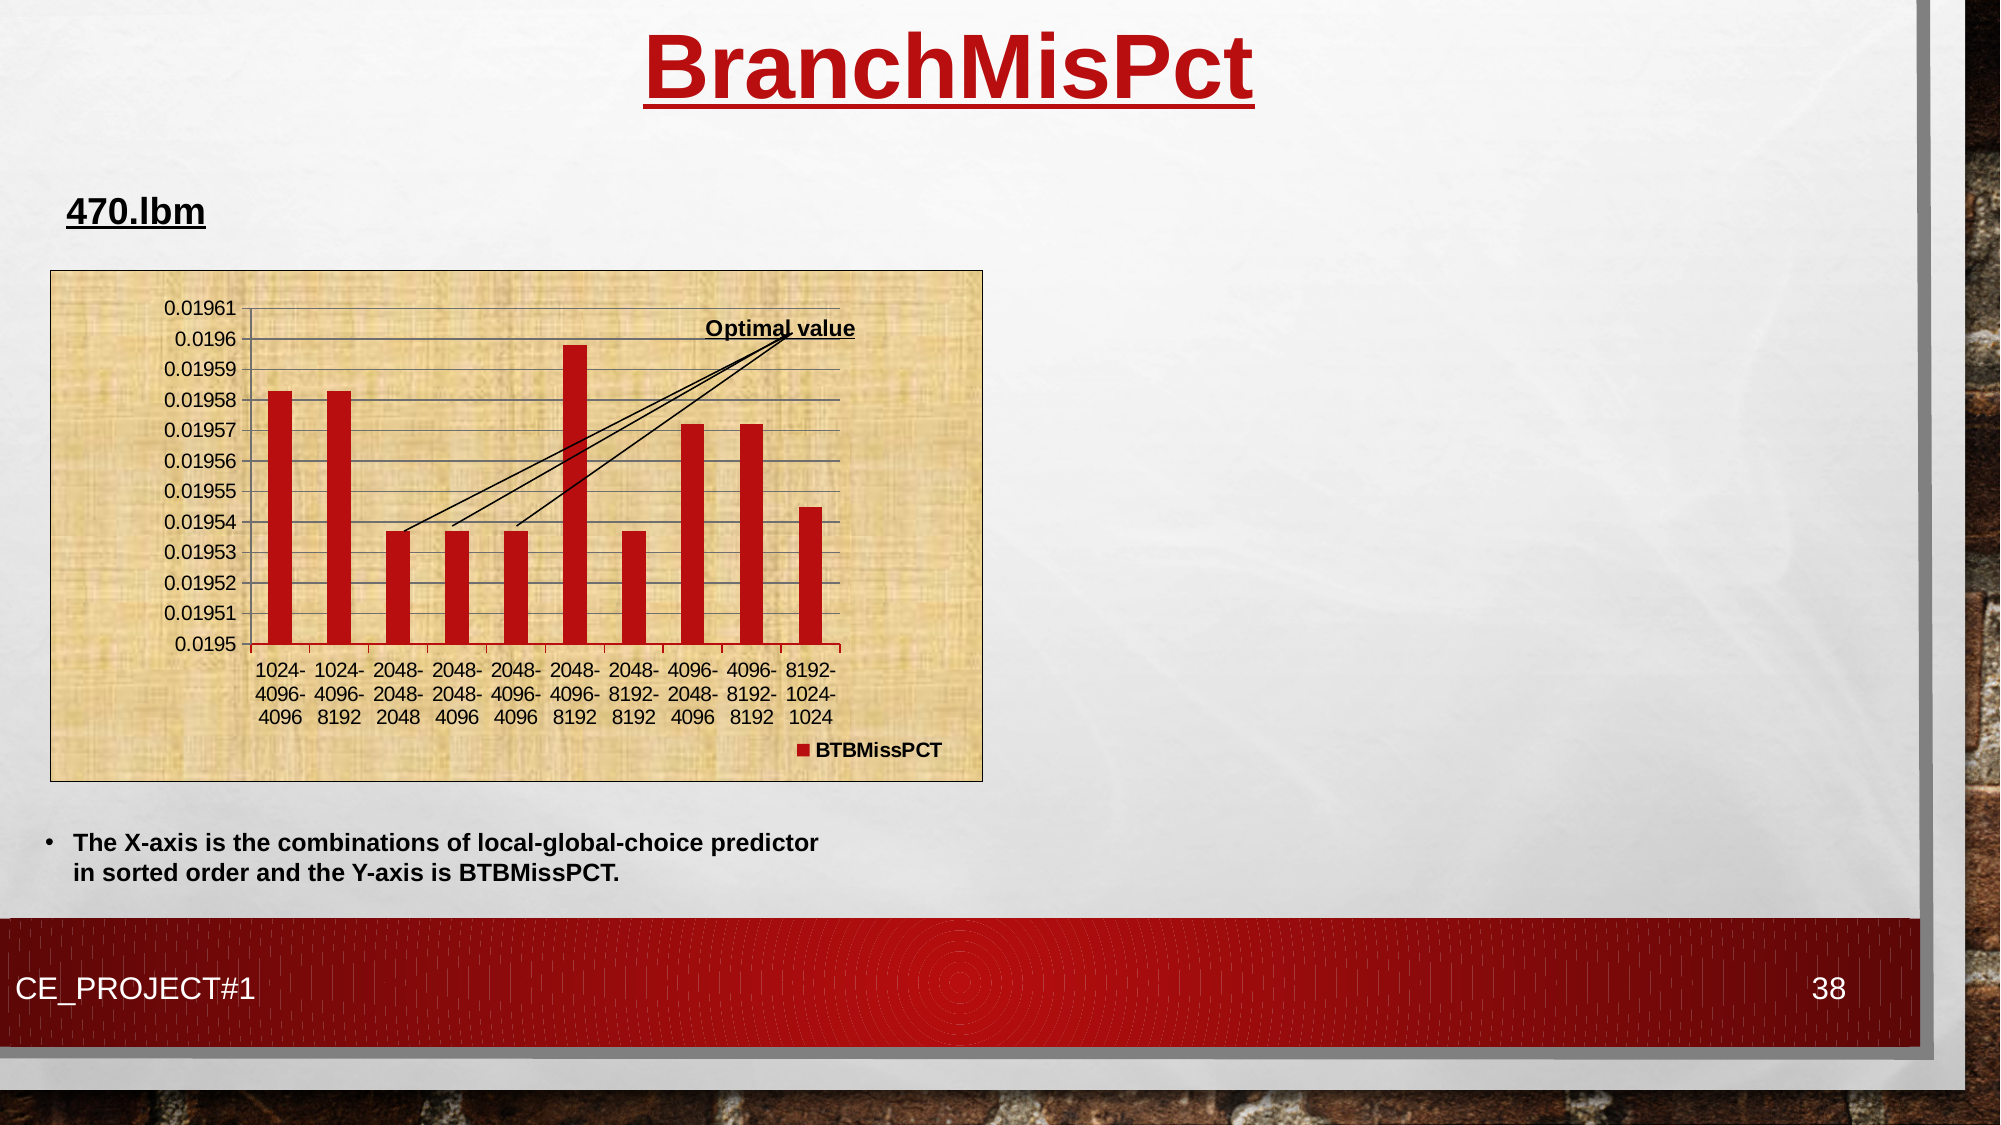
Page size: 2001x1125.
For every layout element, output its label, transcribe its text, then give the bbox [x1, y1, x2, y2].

text_box The X-axis is the combinations of local-global-choice predictor in sorted order and the Y-axis is BTBMissPCT. [30, 819, 839, 895]
footer CE_PROJECT#1 [0, 946, 903, 1029]
slide_number 38 [1733, 957, 1925, 1018]
text_box BranchMisPct [628, 0, 1270, 125]
picture [0, 0, 2000, 1125]
chart [50, 270, 983, 782]
text_box 470.lbm [51, 179, 221, 270]
